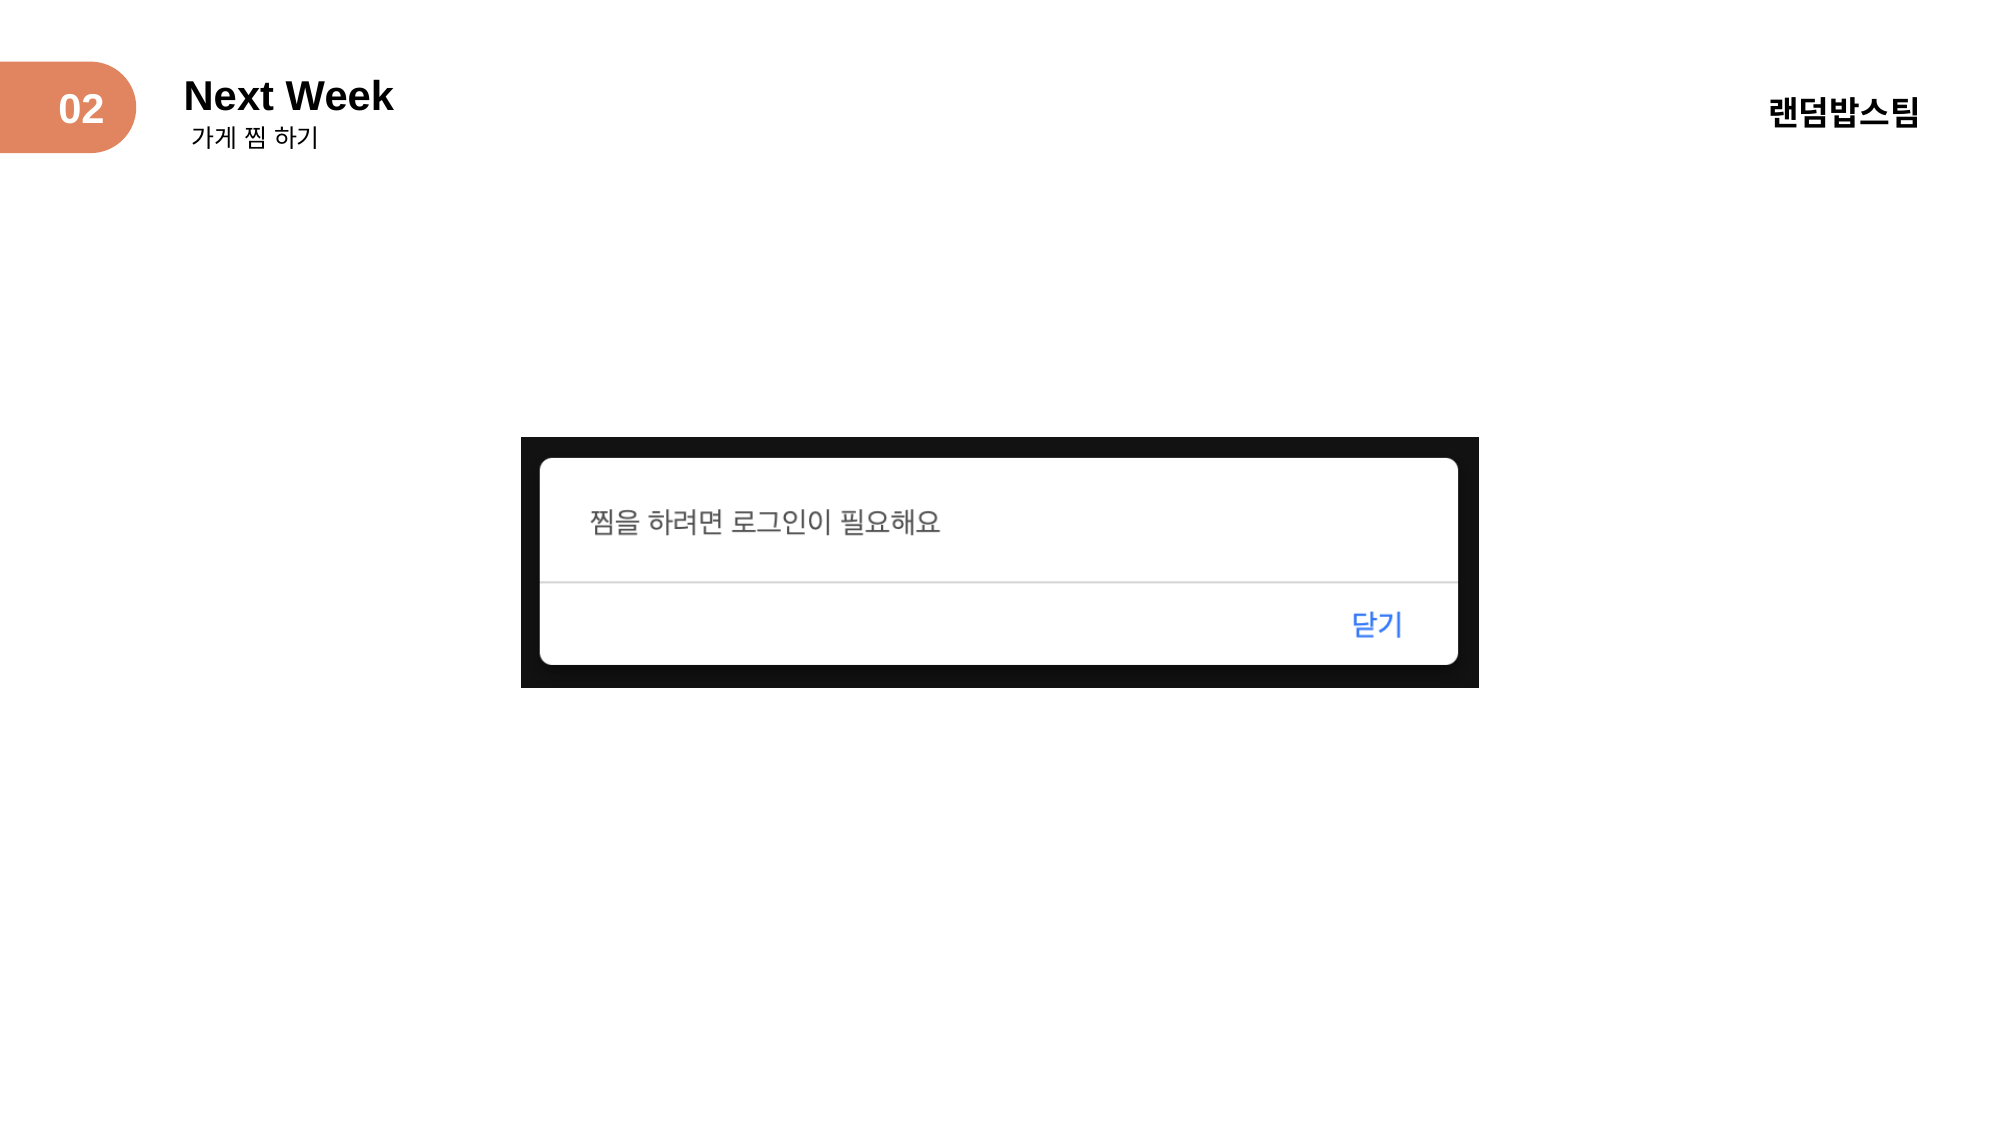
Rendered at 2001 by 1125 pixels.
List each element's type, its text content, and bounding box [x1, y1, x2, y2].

picture [521, 437, 1479, 688]
text_box [0, 60, 138, 155]
text_box 02 [43, 74, 120, 140]
text_box 랜덤밥스팀 [1753, 84, 1936, 140]
text_box 가게 찜 하기 [176, 114, 336, 160]
text_box Next Week [168, 61, 410, 127]
